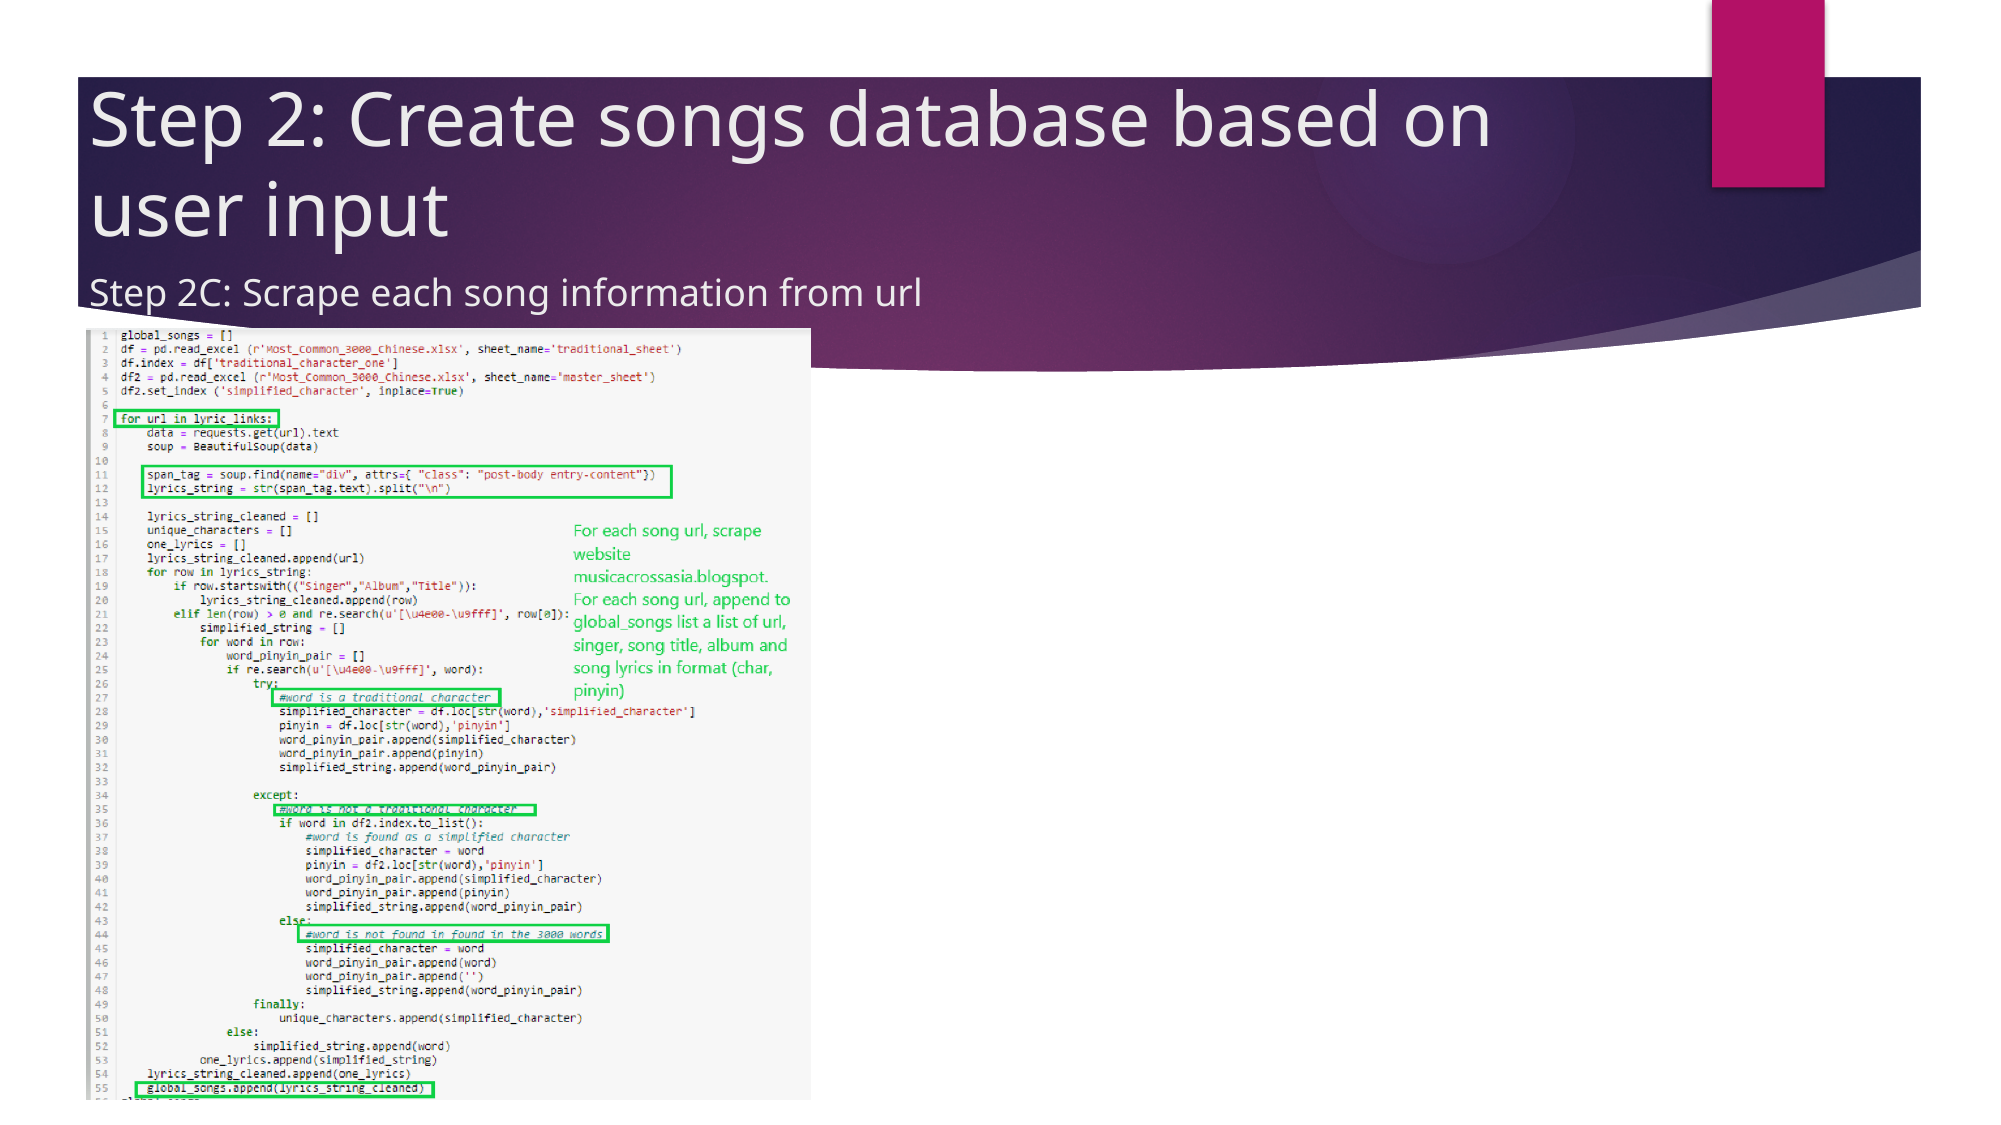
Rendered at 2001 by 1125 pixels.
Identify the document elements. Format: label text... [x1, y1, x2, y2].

picture [86, 328, 811, 1100]
title Step 2: Create songs database based on user input [74, 148, 1512, 233]
text_box Step 2C: Scrape each song information from url [74, 233, 1512, 350]
